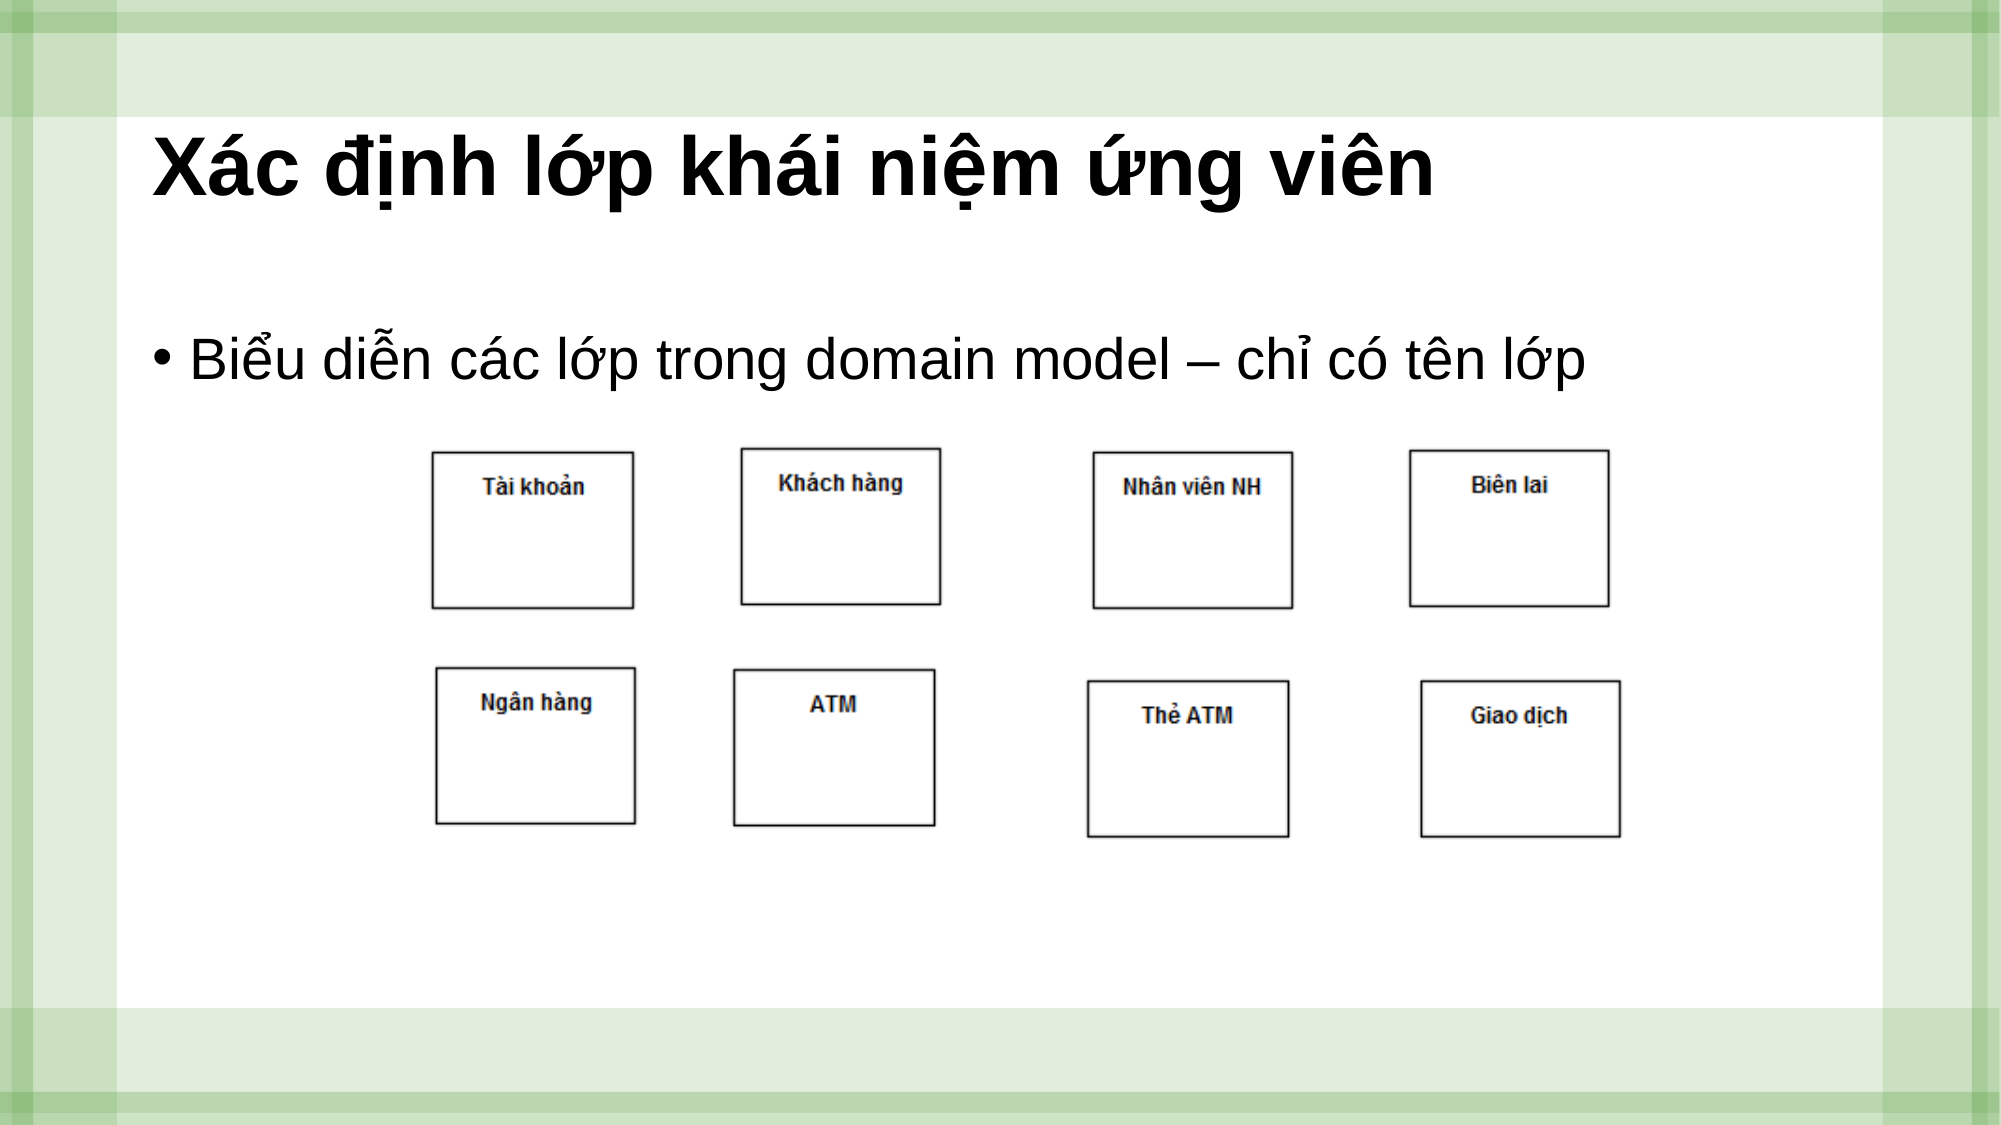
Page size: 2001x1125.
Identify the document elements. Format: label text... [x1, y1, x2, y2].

list Biểu diễn các lớp trong domain model – chỉ có tên lớp [137, 299, 1863, 1014]
picture [406, 423, 1640, 855]
title Xác định lớp khái niệm ứng viên [137, 59, 1863, 278]
